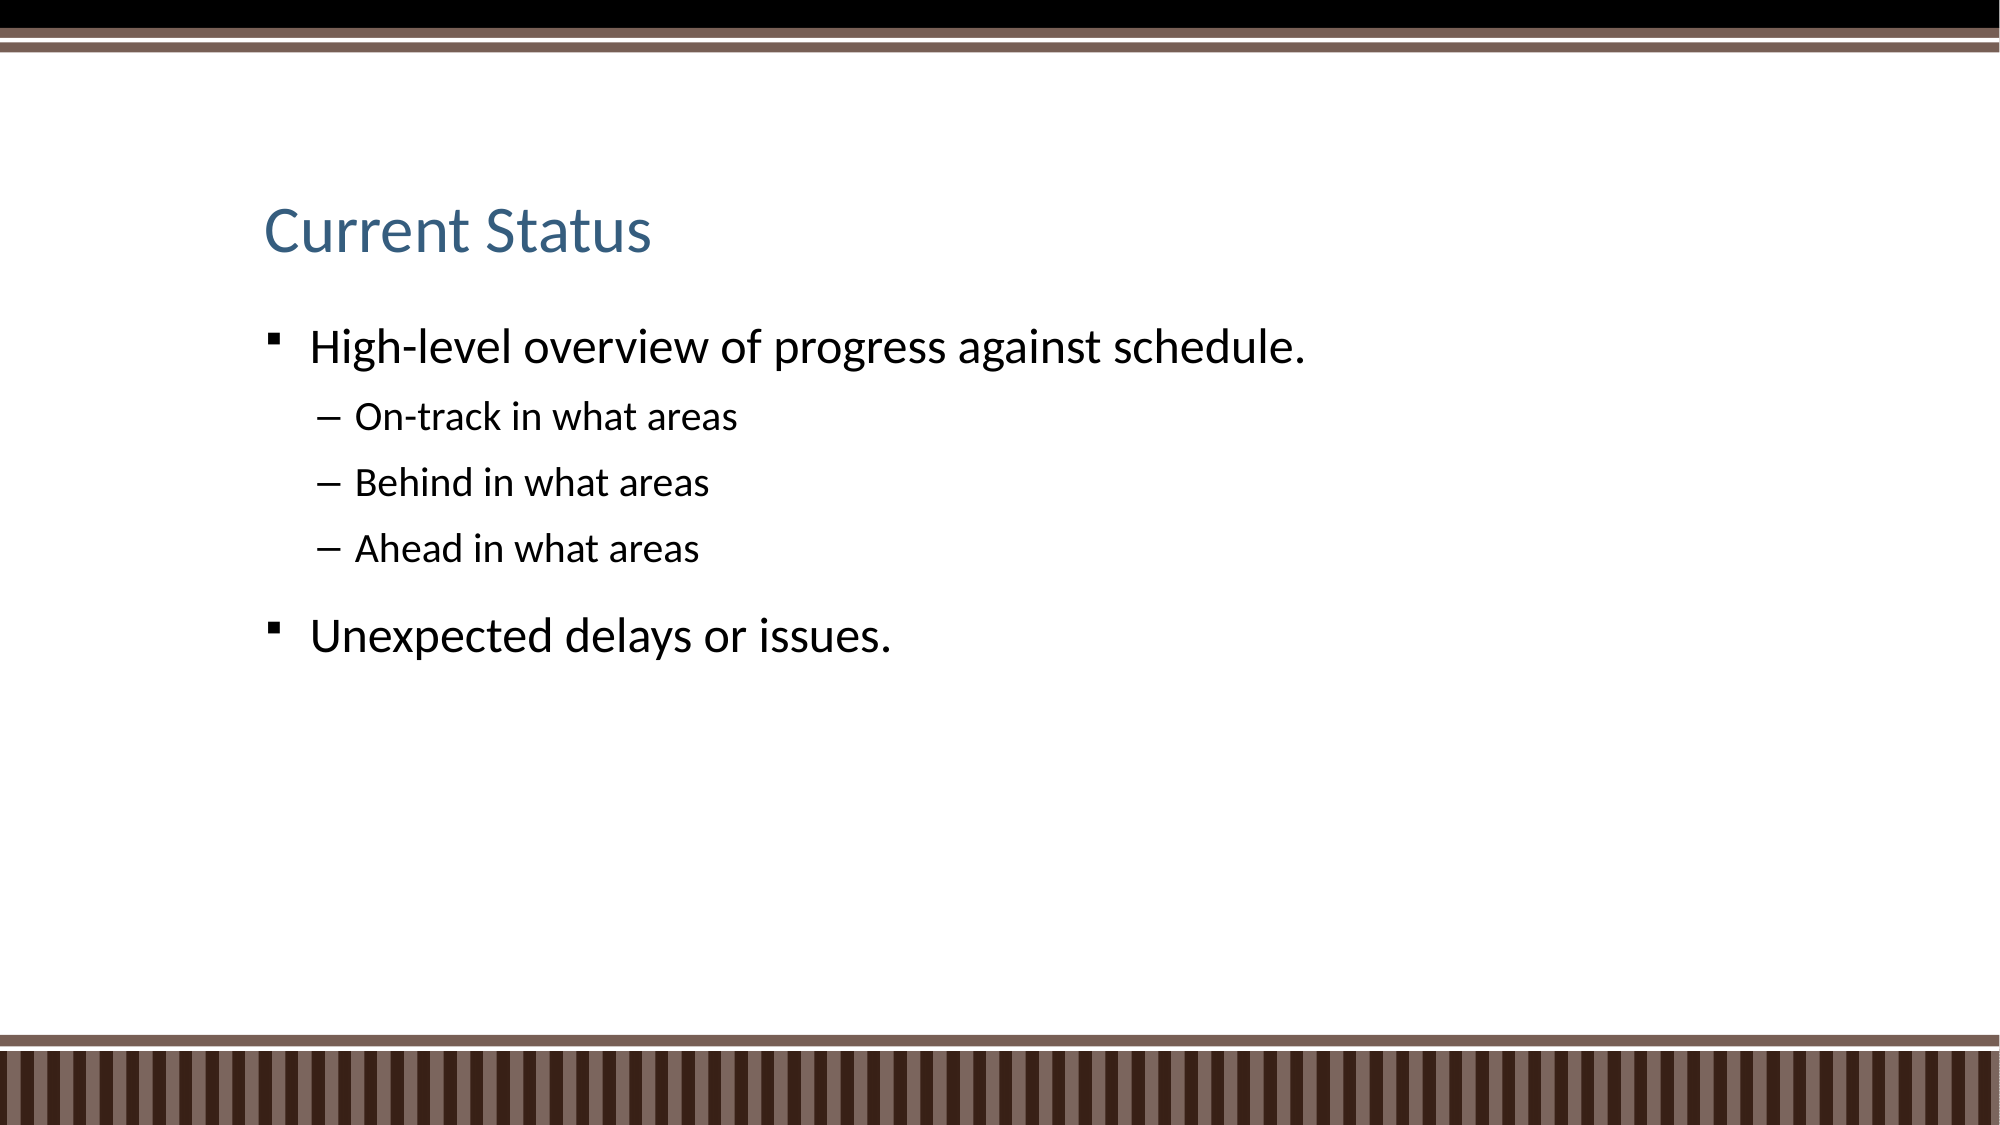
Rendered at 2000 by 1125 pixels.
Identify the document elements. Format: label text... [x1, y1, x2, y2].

title Current Status [249, 99, 1750, 275]
list High-level overview of progress against schedule. On-track in what areas Behind in what areas Ahead in what areas Unexpected delays or issues. [249, 312, 1750, 920]
